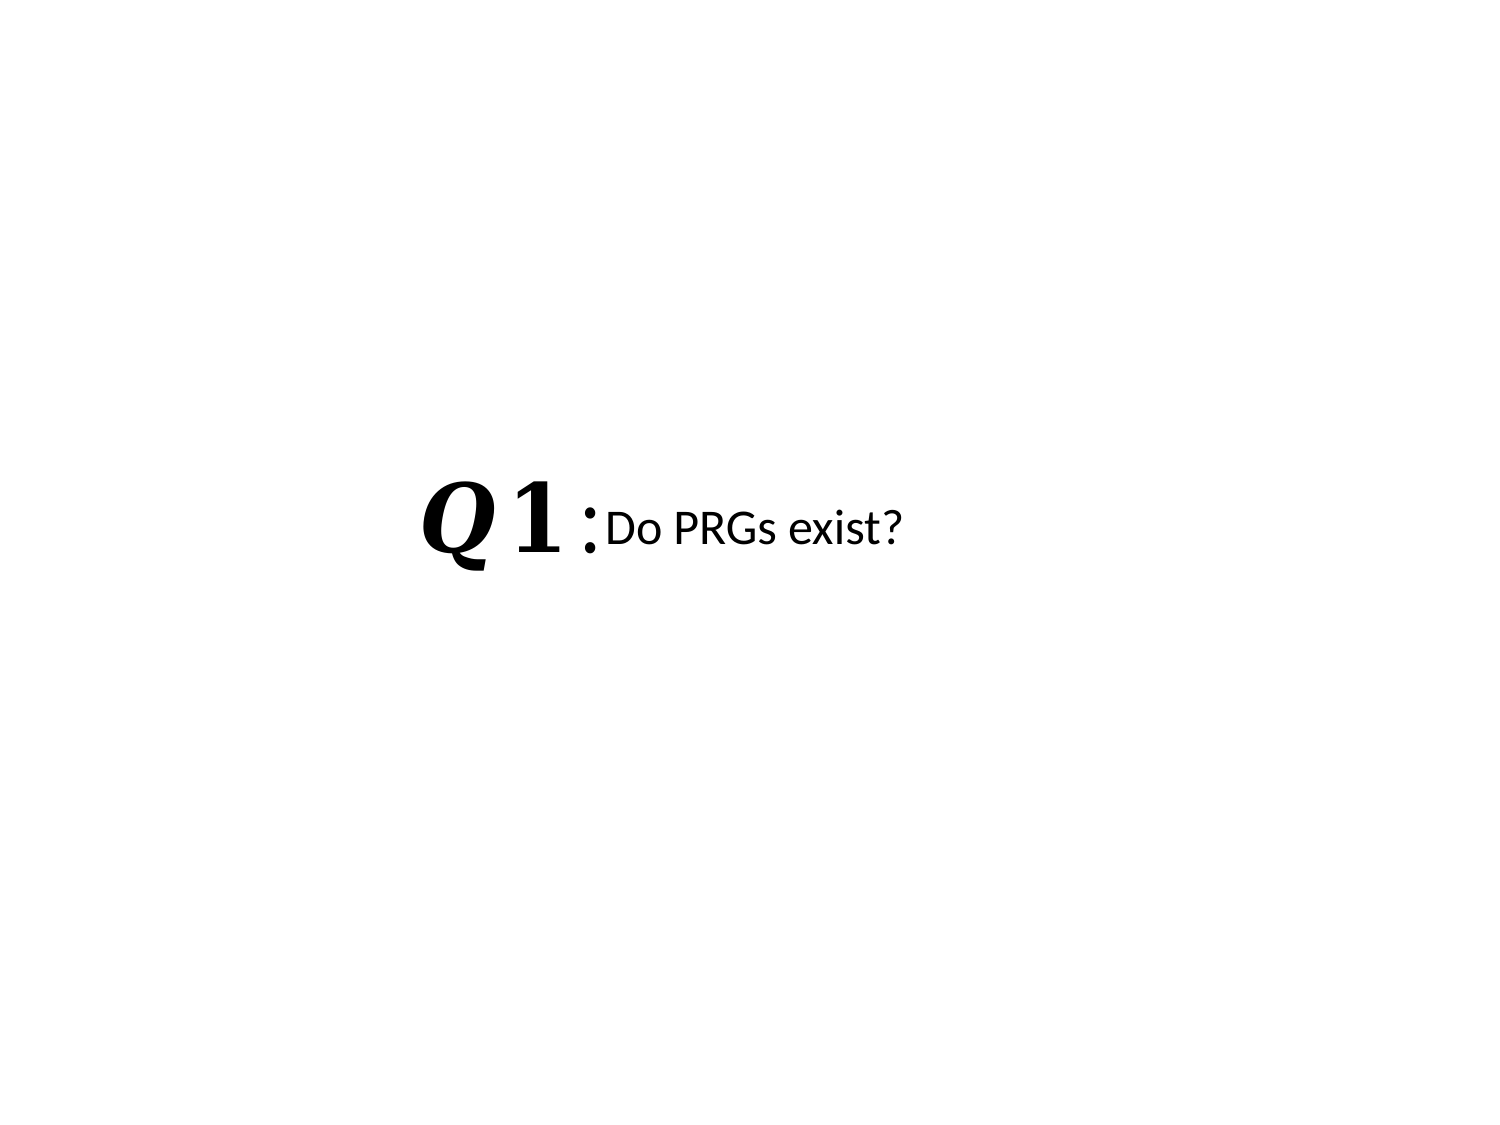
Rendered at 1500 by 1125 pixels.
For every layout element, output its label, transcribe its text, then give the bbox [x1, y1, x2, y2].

text_box Do PRGs exist? [590, 486, 1500, 562]
